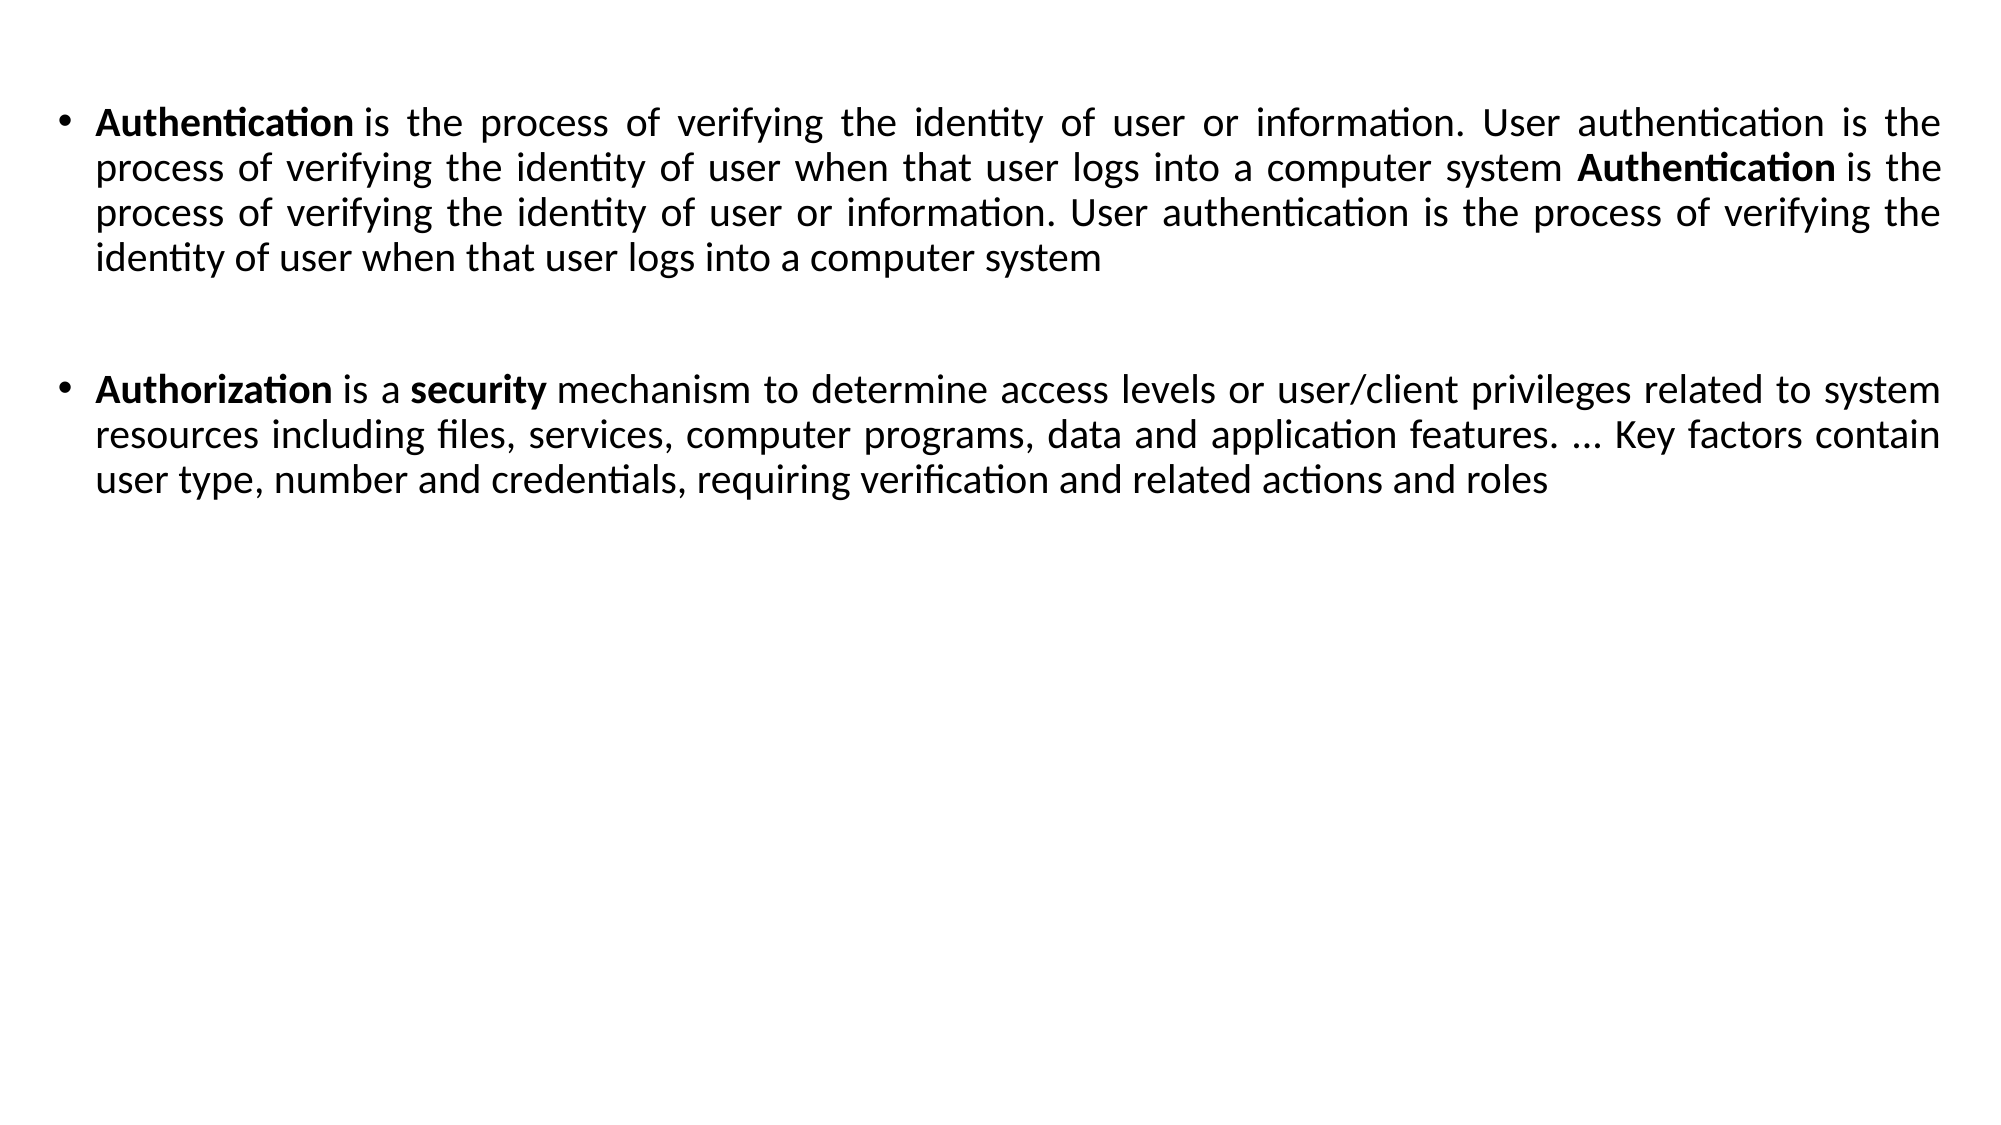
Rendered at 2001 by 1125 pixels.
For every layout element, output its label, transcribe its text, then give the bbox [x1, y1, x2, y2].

list Authentication is the process of verifying the identity of user or information. User authentication is the process of verifying the identity of user when that user logs into a computer system Authentication is the process of verifying the identity of user or information. User authentication is the process of verifying the identity of user when that user logs into a computer system Authorization is a security mechanism to determine access levels or user/client privileges related to system resources including files, services, computer programs, data and application features. ... Key factors contain user type, number and credentials, requiring verification and related actions and roles [42, 93, 1958, 1125]
